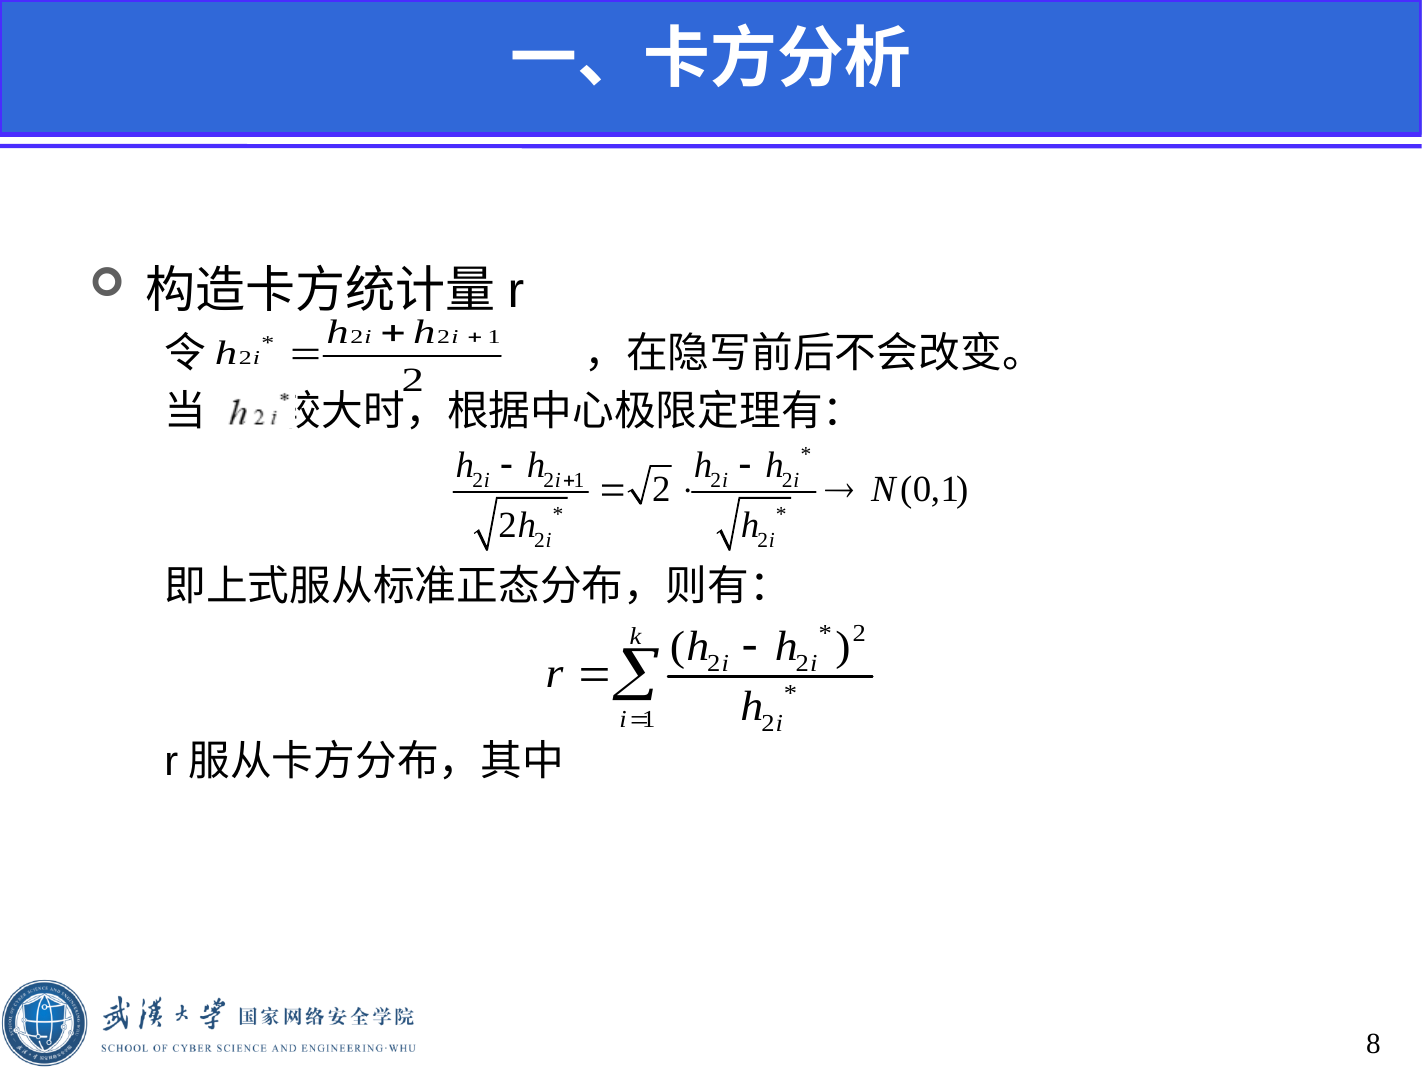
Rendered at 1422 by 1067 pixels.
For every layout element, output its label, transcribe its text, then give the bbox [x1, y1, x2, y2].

text_box 一、卡方分析 [0, 7, 1422, 130]
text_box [207, 310, 511, 399]
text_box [446, 436, 975, 741]
picture [0, 978, 418, 1067]
picture [226, 390, 296, 429]
